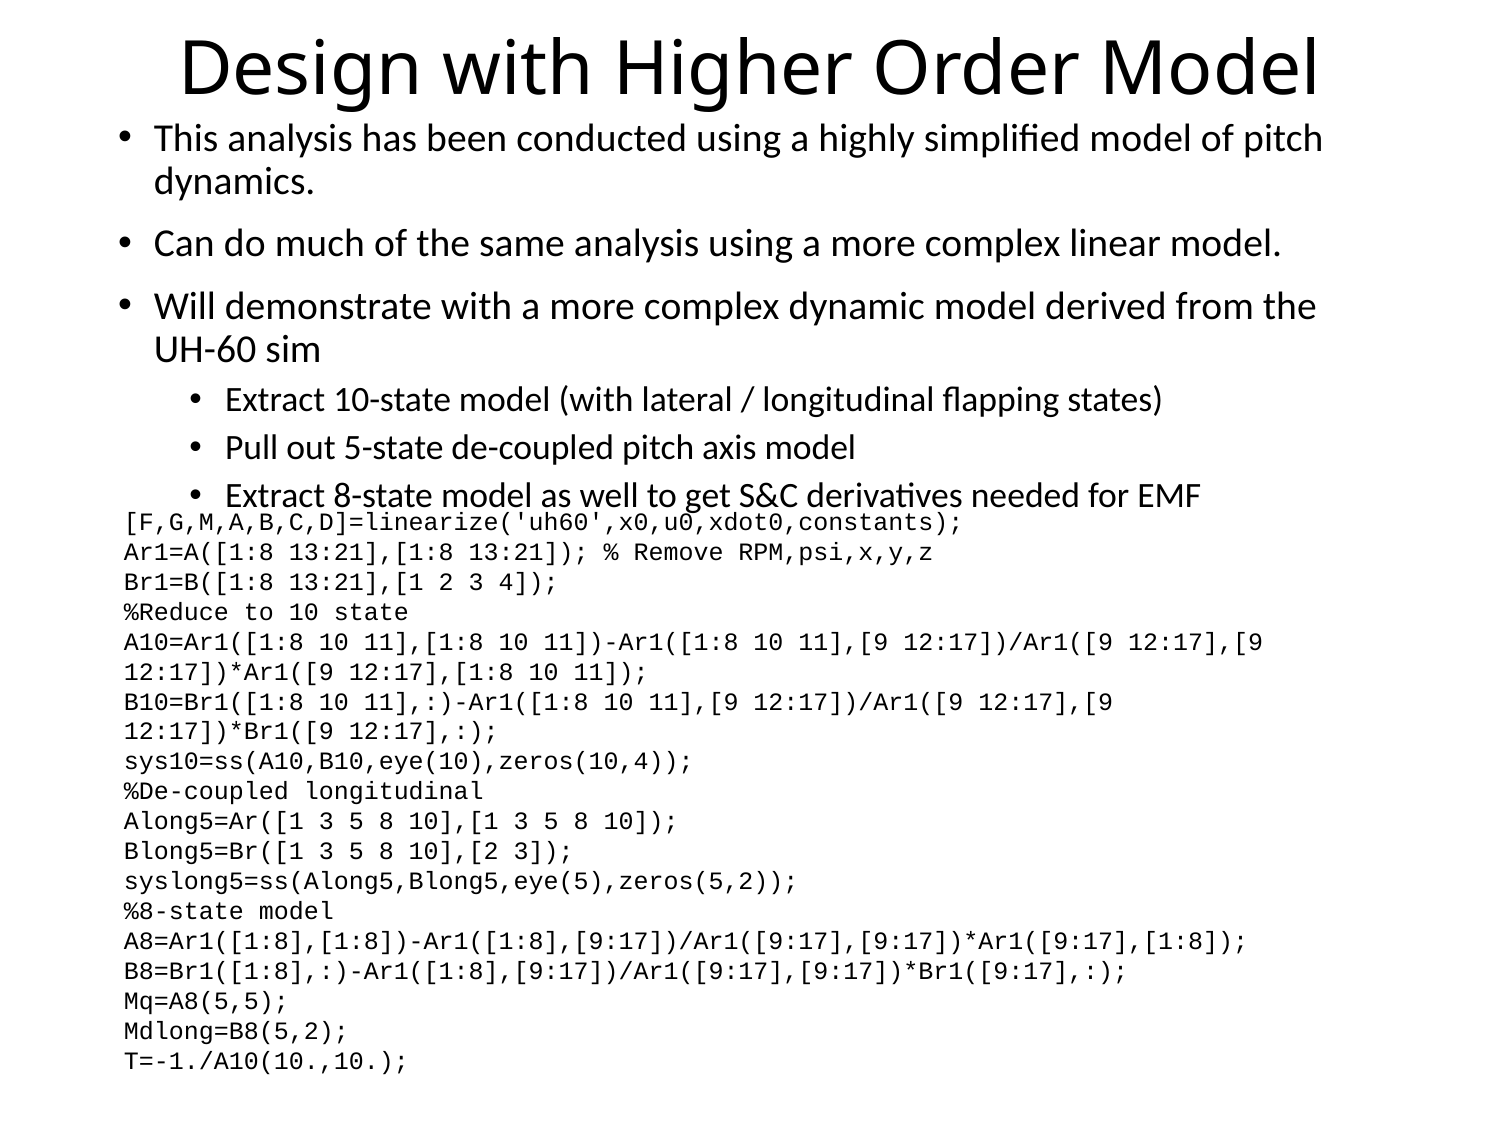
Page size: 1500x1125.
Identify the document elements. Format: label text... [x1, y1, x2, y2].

list This analysis has been conducted using a highly simplified model of pitch dynamics. Can do much of the same analysis using a more complex linear model. Will demonstrate with a more complex dynamic model derived from the UH-60 sim Extract 10-state model (with lateral / longitudinal flapping states) Pull out 5-state de-coupled pitch axis model Extract 8-state model as well to get S&C derivatives needed for EMF [103, 109, 1397, 524]
title Design with Higher Order Model [103, 30, 1397, 109]
text_box [F,G,M,A,B,C,D]=linearize('uh60',x0,u0,xdot0,constants); Ar1=A([1:8 13:21],[1:8 13:21]); % Remove RPM,psi,x,y,z Br1=B([1:8 13:21],[1 2 3 4]); %Reduce to 10 state A10=Ar1([1:8 10 11],[1:8 10 11])-Ar1([1:8 10 11],[9 12:17])/Ar1([9 12:17],[9 12:17])*Ar1([9 12:17],[1:8 10 11]); B10=Br1([1:8 10 11],:)-Ar1([1:8 10 11],[9 12:17])/Ar1([9 12:17],[9 12:17])*Br1([9 12:17],:); sys10=ss(A10,B10,eye(10),zeros(10,4)); %De-coupled longitudinal Along5=Ar([1 3 5 8 10],[1 3 5 8 10]); Blong5=Br([1 3 5 8 10],[2 3]); syslong5=ss(Along5,Blong5,eye(5),zeros(5,2)); %8-state model A8=Ar1([1:8],[1:8])-Ar1([1:8],[9:17])/Ar1([9:17],[9:17])*Ar1([9:17],[1:8]); B8=Br1([1:8],:)-Ar1([1:8],[9:17])/Ar1([9:17],[9:17])*Br1([9:17],:); Mq=A8(5,5); Mdlong=B8(5,2); T=-1./A10(10.,10.); [109, 497, 1329, 1082]
